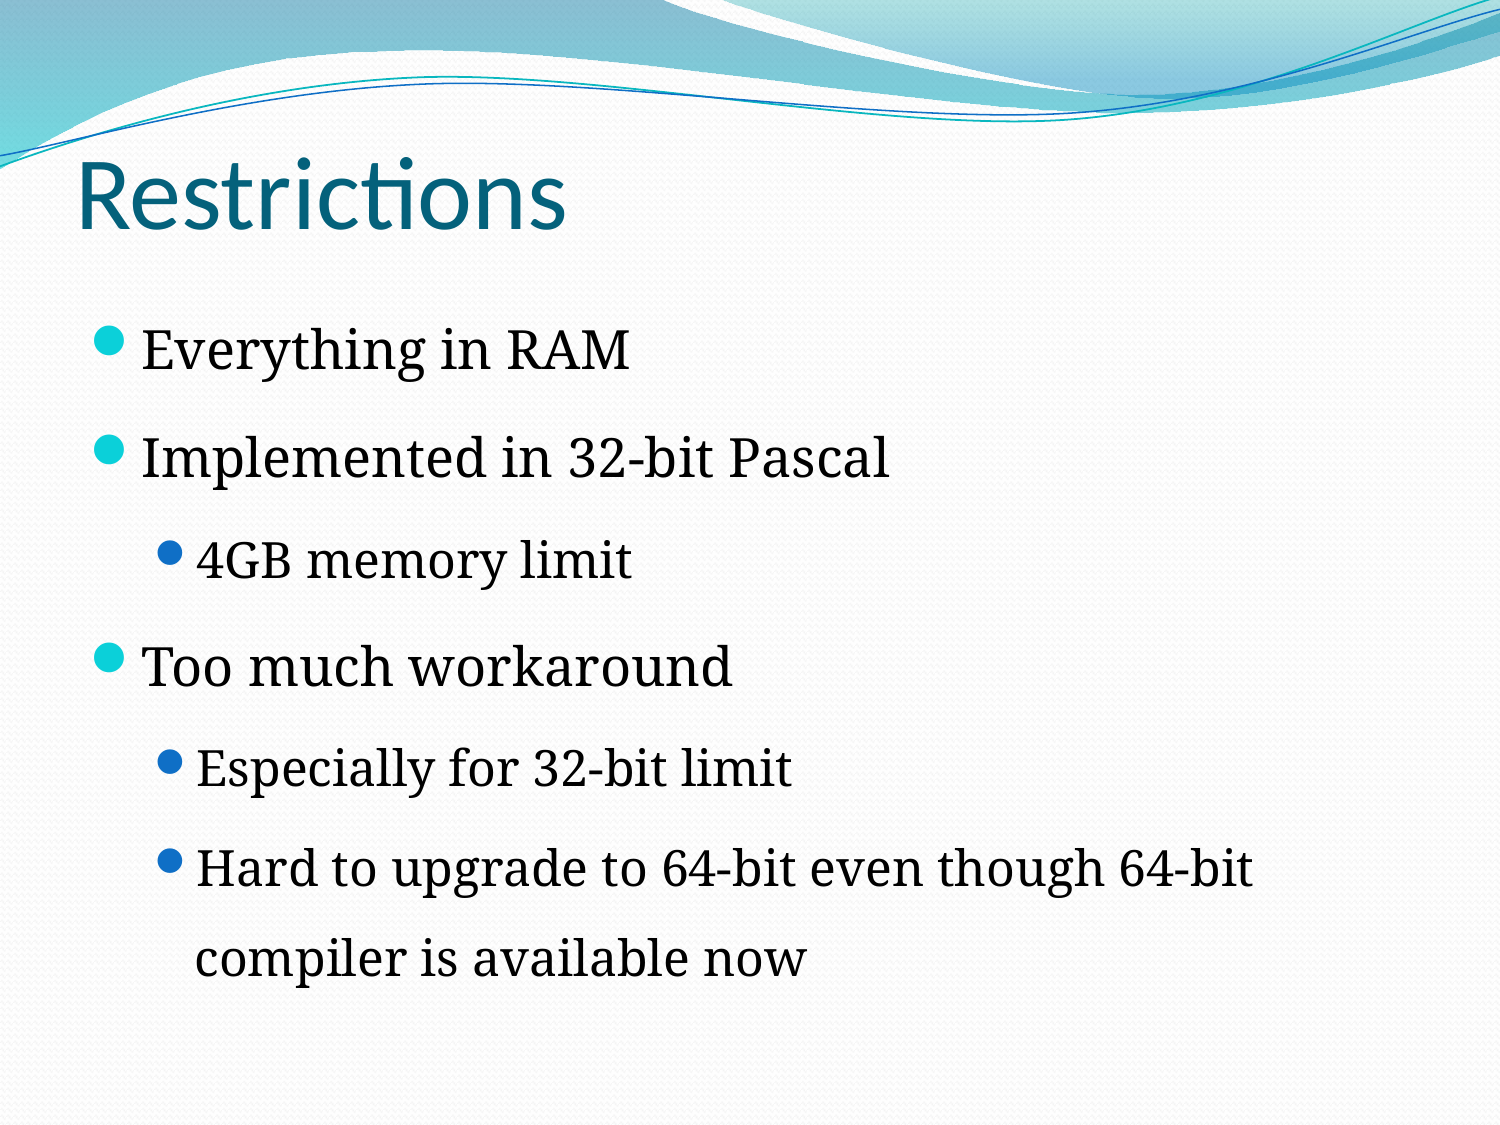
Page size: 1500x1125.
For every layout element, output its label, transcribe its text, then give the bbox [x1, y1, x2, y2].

title Restrictions [75, 62, 1425, 250]
list Everything in RAM Implemented in 32-bit Pascal 4GB memory limit Too much workaround Especially for 32-bit limit Hard to upgrade to 64-bit even though 64-bit compiler is available now [75, 275, 1425, 1038]
